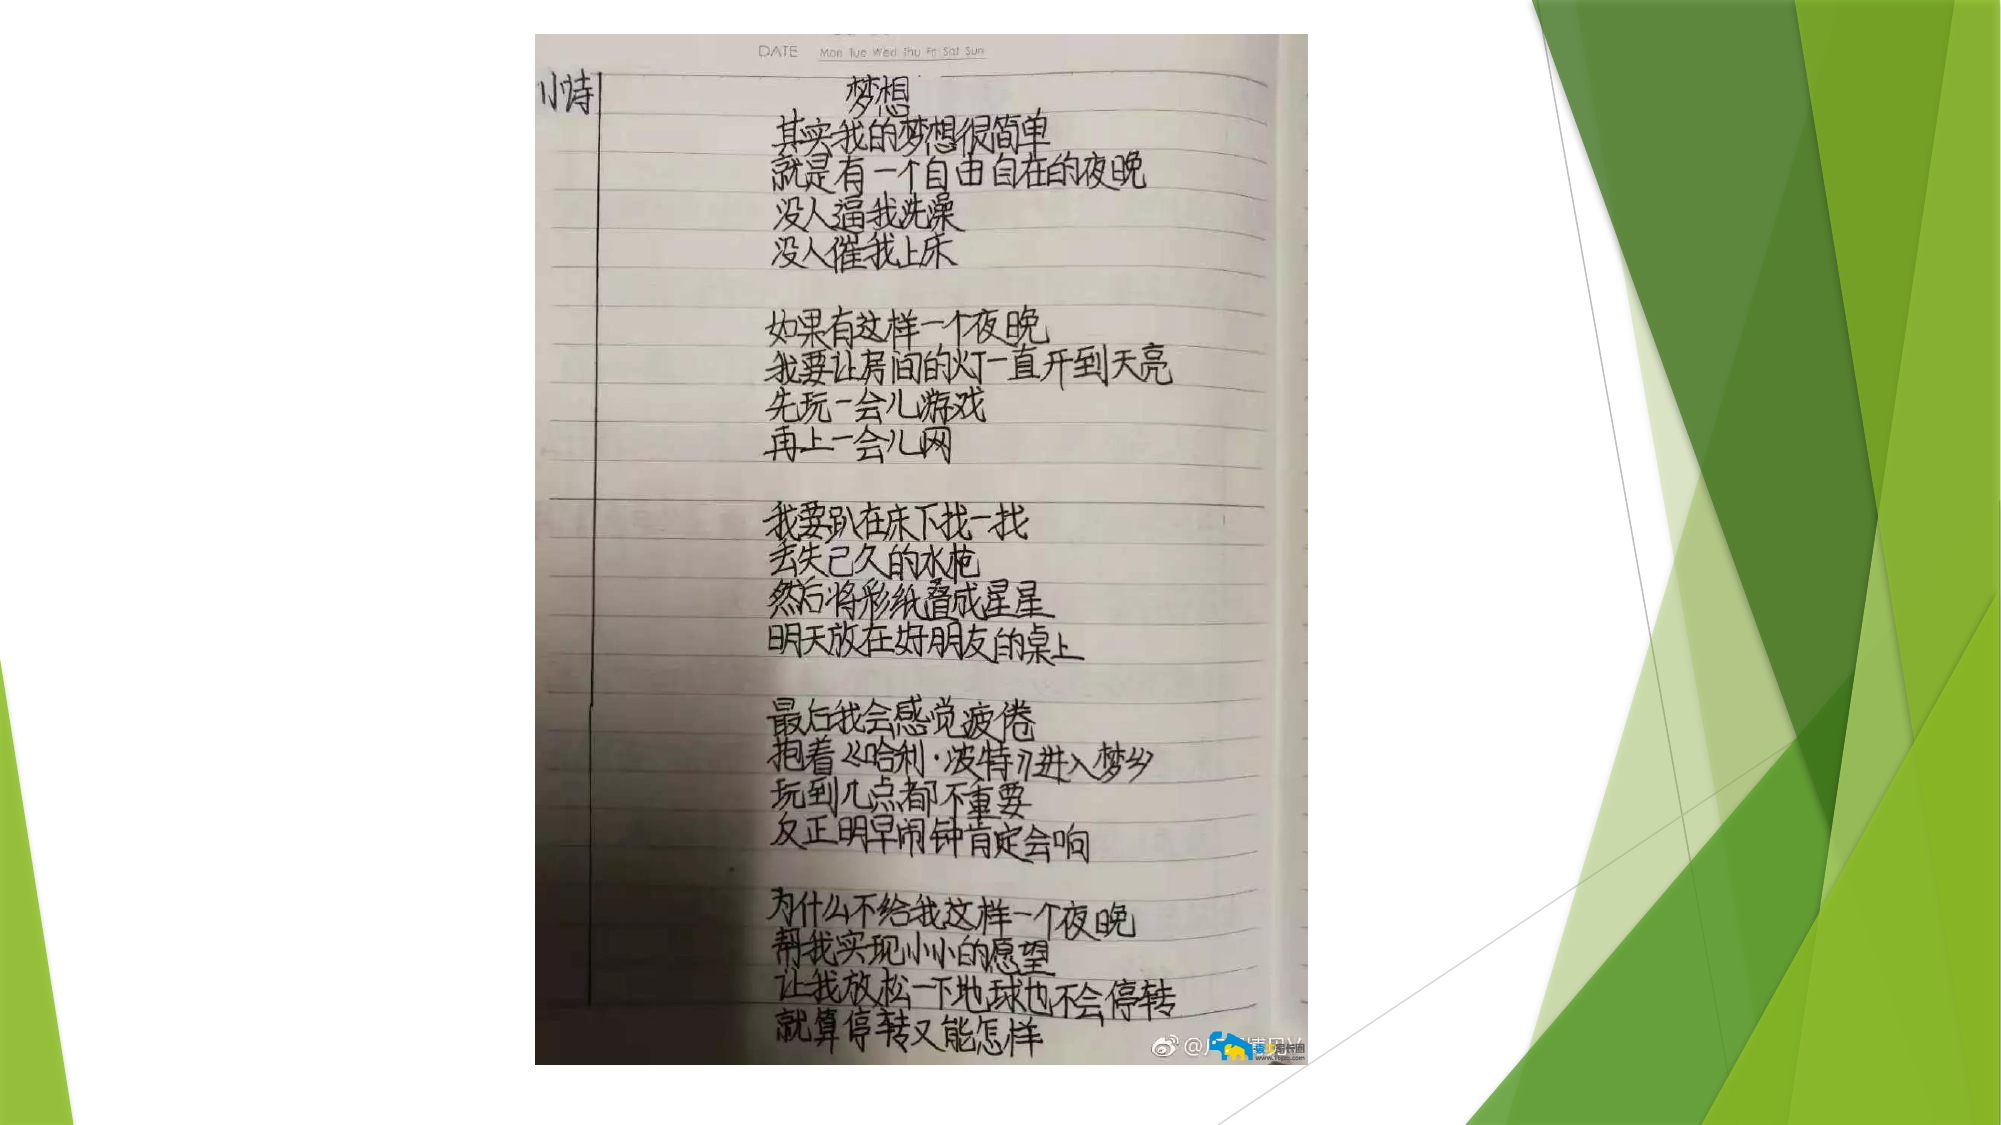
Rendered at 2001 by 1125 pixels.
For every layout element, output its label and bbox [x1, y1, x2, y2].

picture [534, 34, 1309, 1066]
